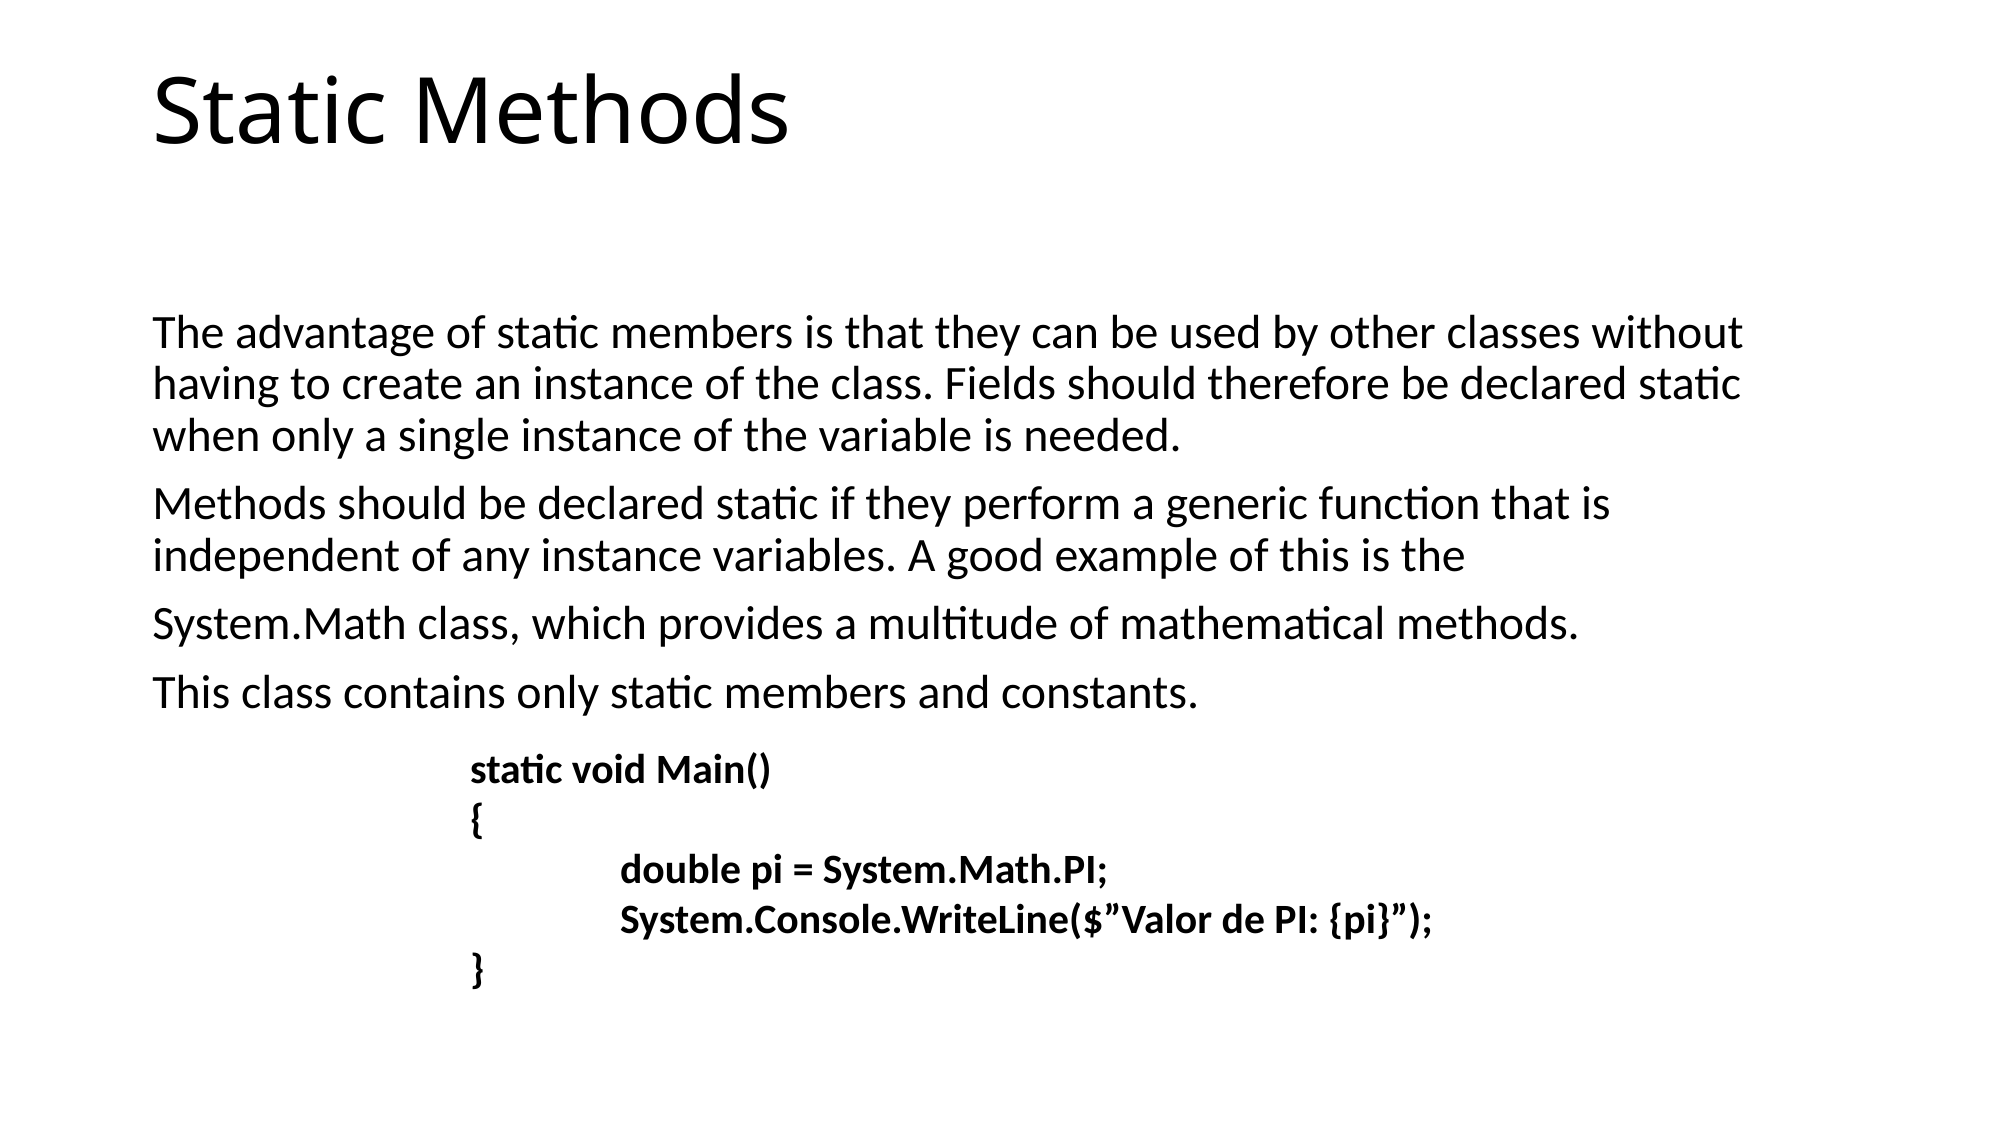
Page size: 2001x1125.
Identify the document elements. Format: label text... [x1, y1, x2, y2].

text_box static void Main() { double pi = System.Math.PI; System.Console.WriteLine($”Valor de PI: {pi}”); } [455, 734, 1468, 1000]
list The advantage of static members is that they can be used by other classes without having to create an instance of the class. Fields should therefore be declared static when only a single instance of the variable is needed. Methods should be declared static if they perform a generic function that is independent of any instance variables. A good example of this is the System.Math class, which provides a multitude of mathematical methods. This class contains only static members and constants. [137, 299, 1863, 733]
title Static Methods [137, 59, 1863, 278]
